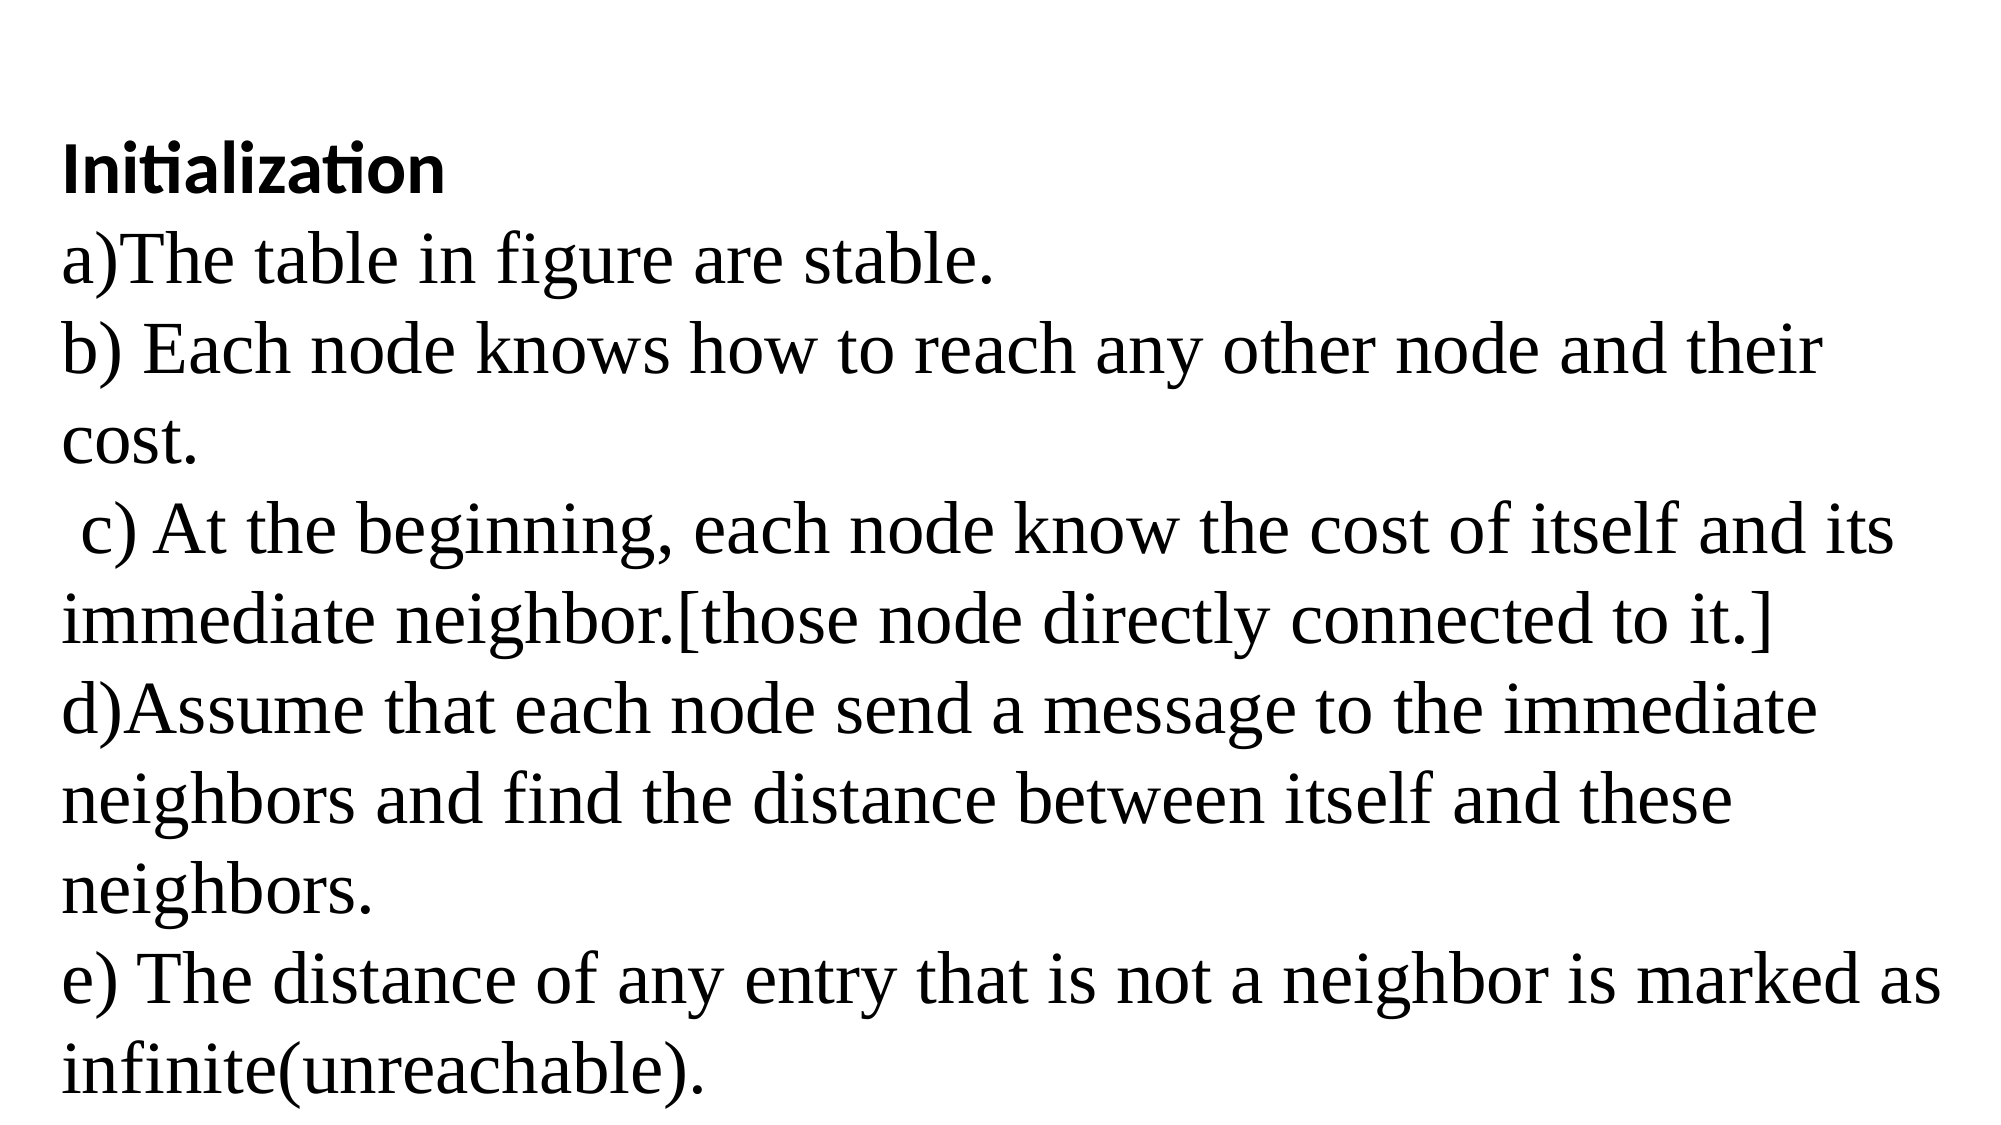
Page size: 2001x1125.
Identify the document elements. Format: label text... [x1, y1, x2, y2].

text_box Initialization a)The table in figure are stable. b) Each node knows how to reach any other node and their cost. c) At the beginning, each node know the cost of itself and its immediate neighbor.[those node directly connected to it.] d)Assume that each node send a message to the immediate neighbors and find the distance between itself and these neighbors. e) The distance of any entry that is not a neighbor is marked as infinite(unreachable). [46, 111, 1982, 1116]
